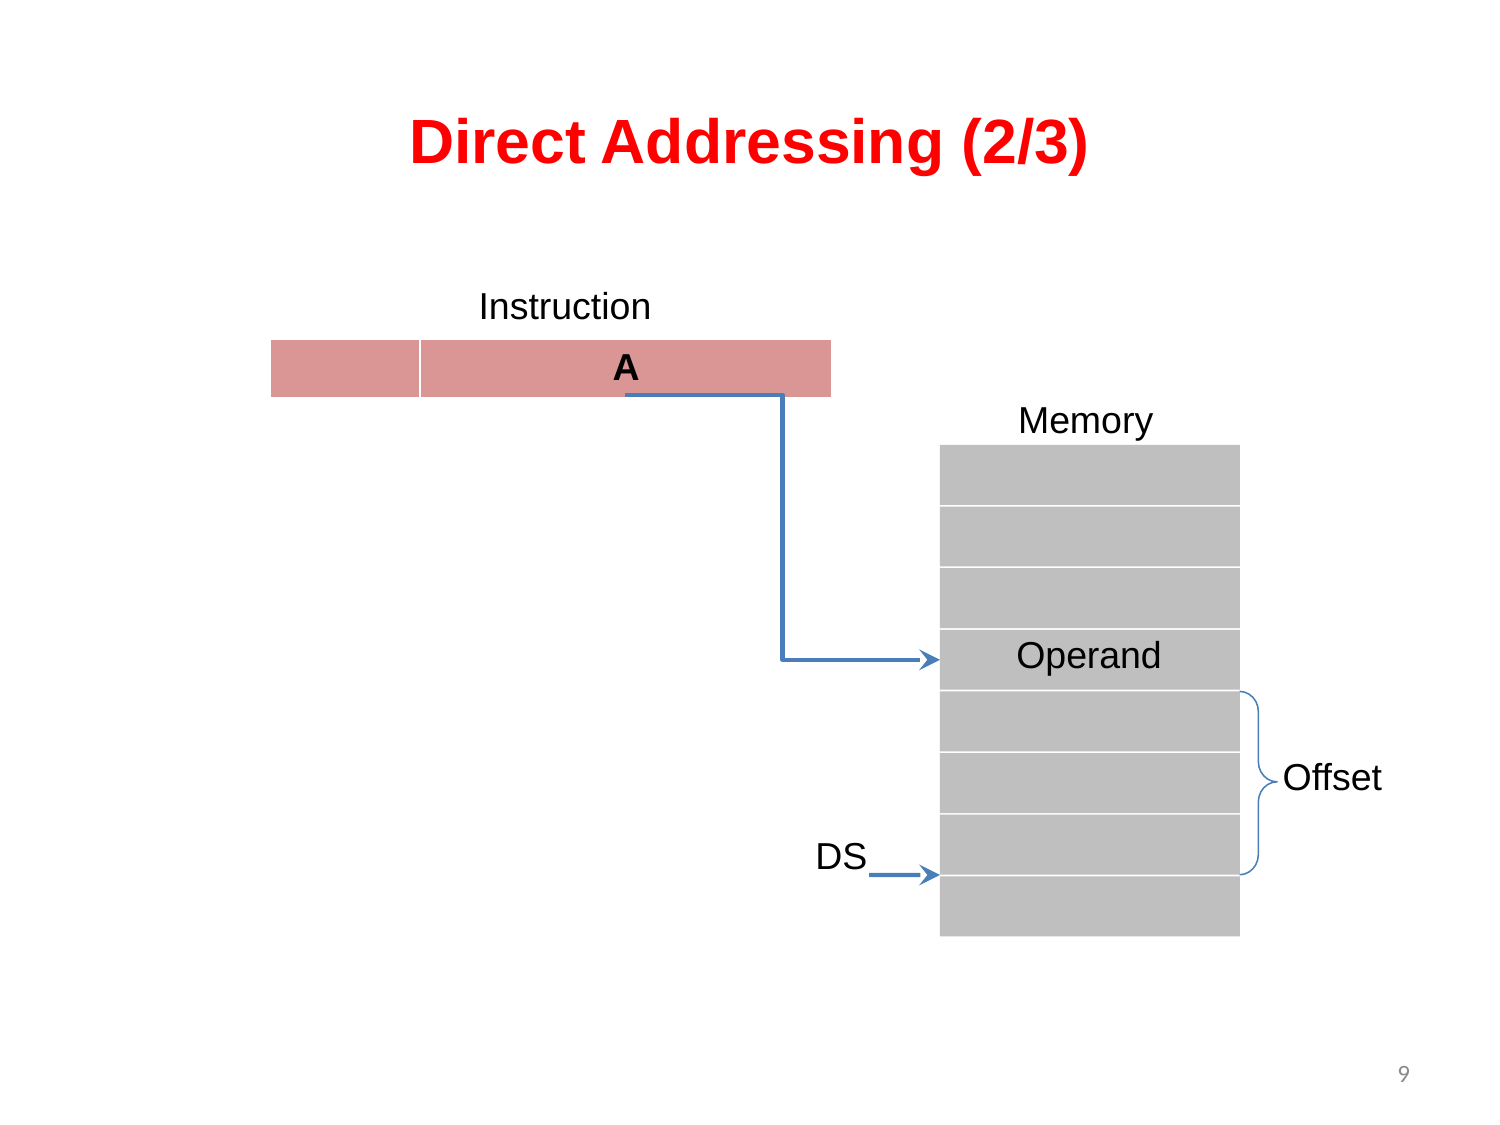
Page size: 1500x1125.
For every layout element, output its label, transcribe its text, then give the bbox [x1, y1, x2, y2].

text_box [939, 388, 1241, 937]
text_box Instruction [463, 274, 667, 335]
table_header [271, 340, 419, 397]
title Direct Addressing (2/3) [75, 45, 1425, 233]
text_box [1246, 691, 1267, 875]
table_header A [421, 340, 831, 397]
text_box Offset [1267, 745, 1398, 806]
slide_number 9 [1074, 1042, 1425, 1103]
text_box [624, 394, 941, 660]
text_box DS [800, 824, 883, 885]
